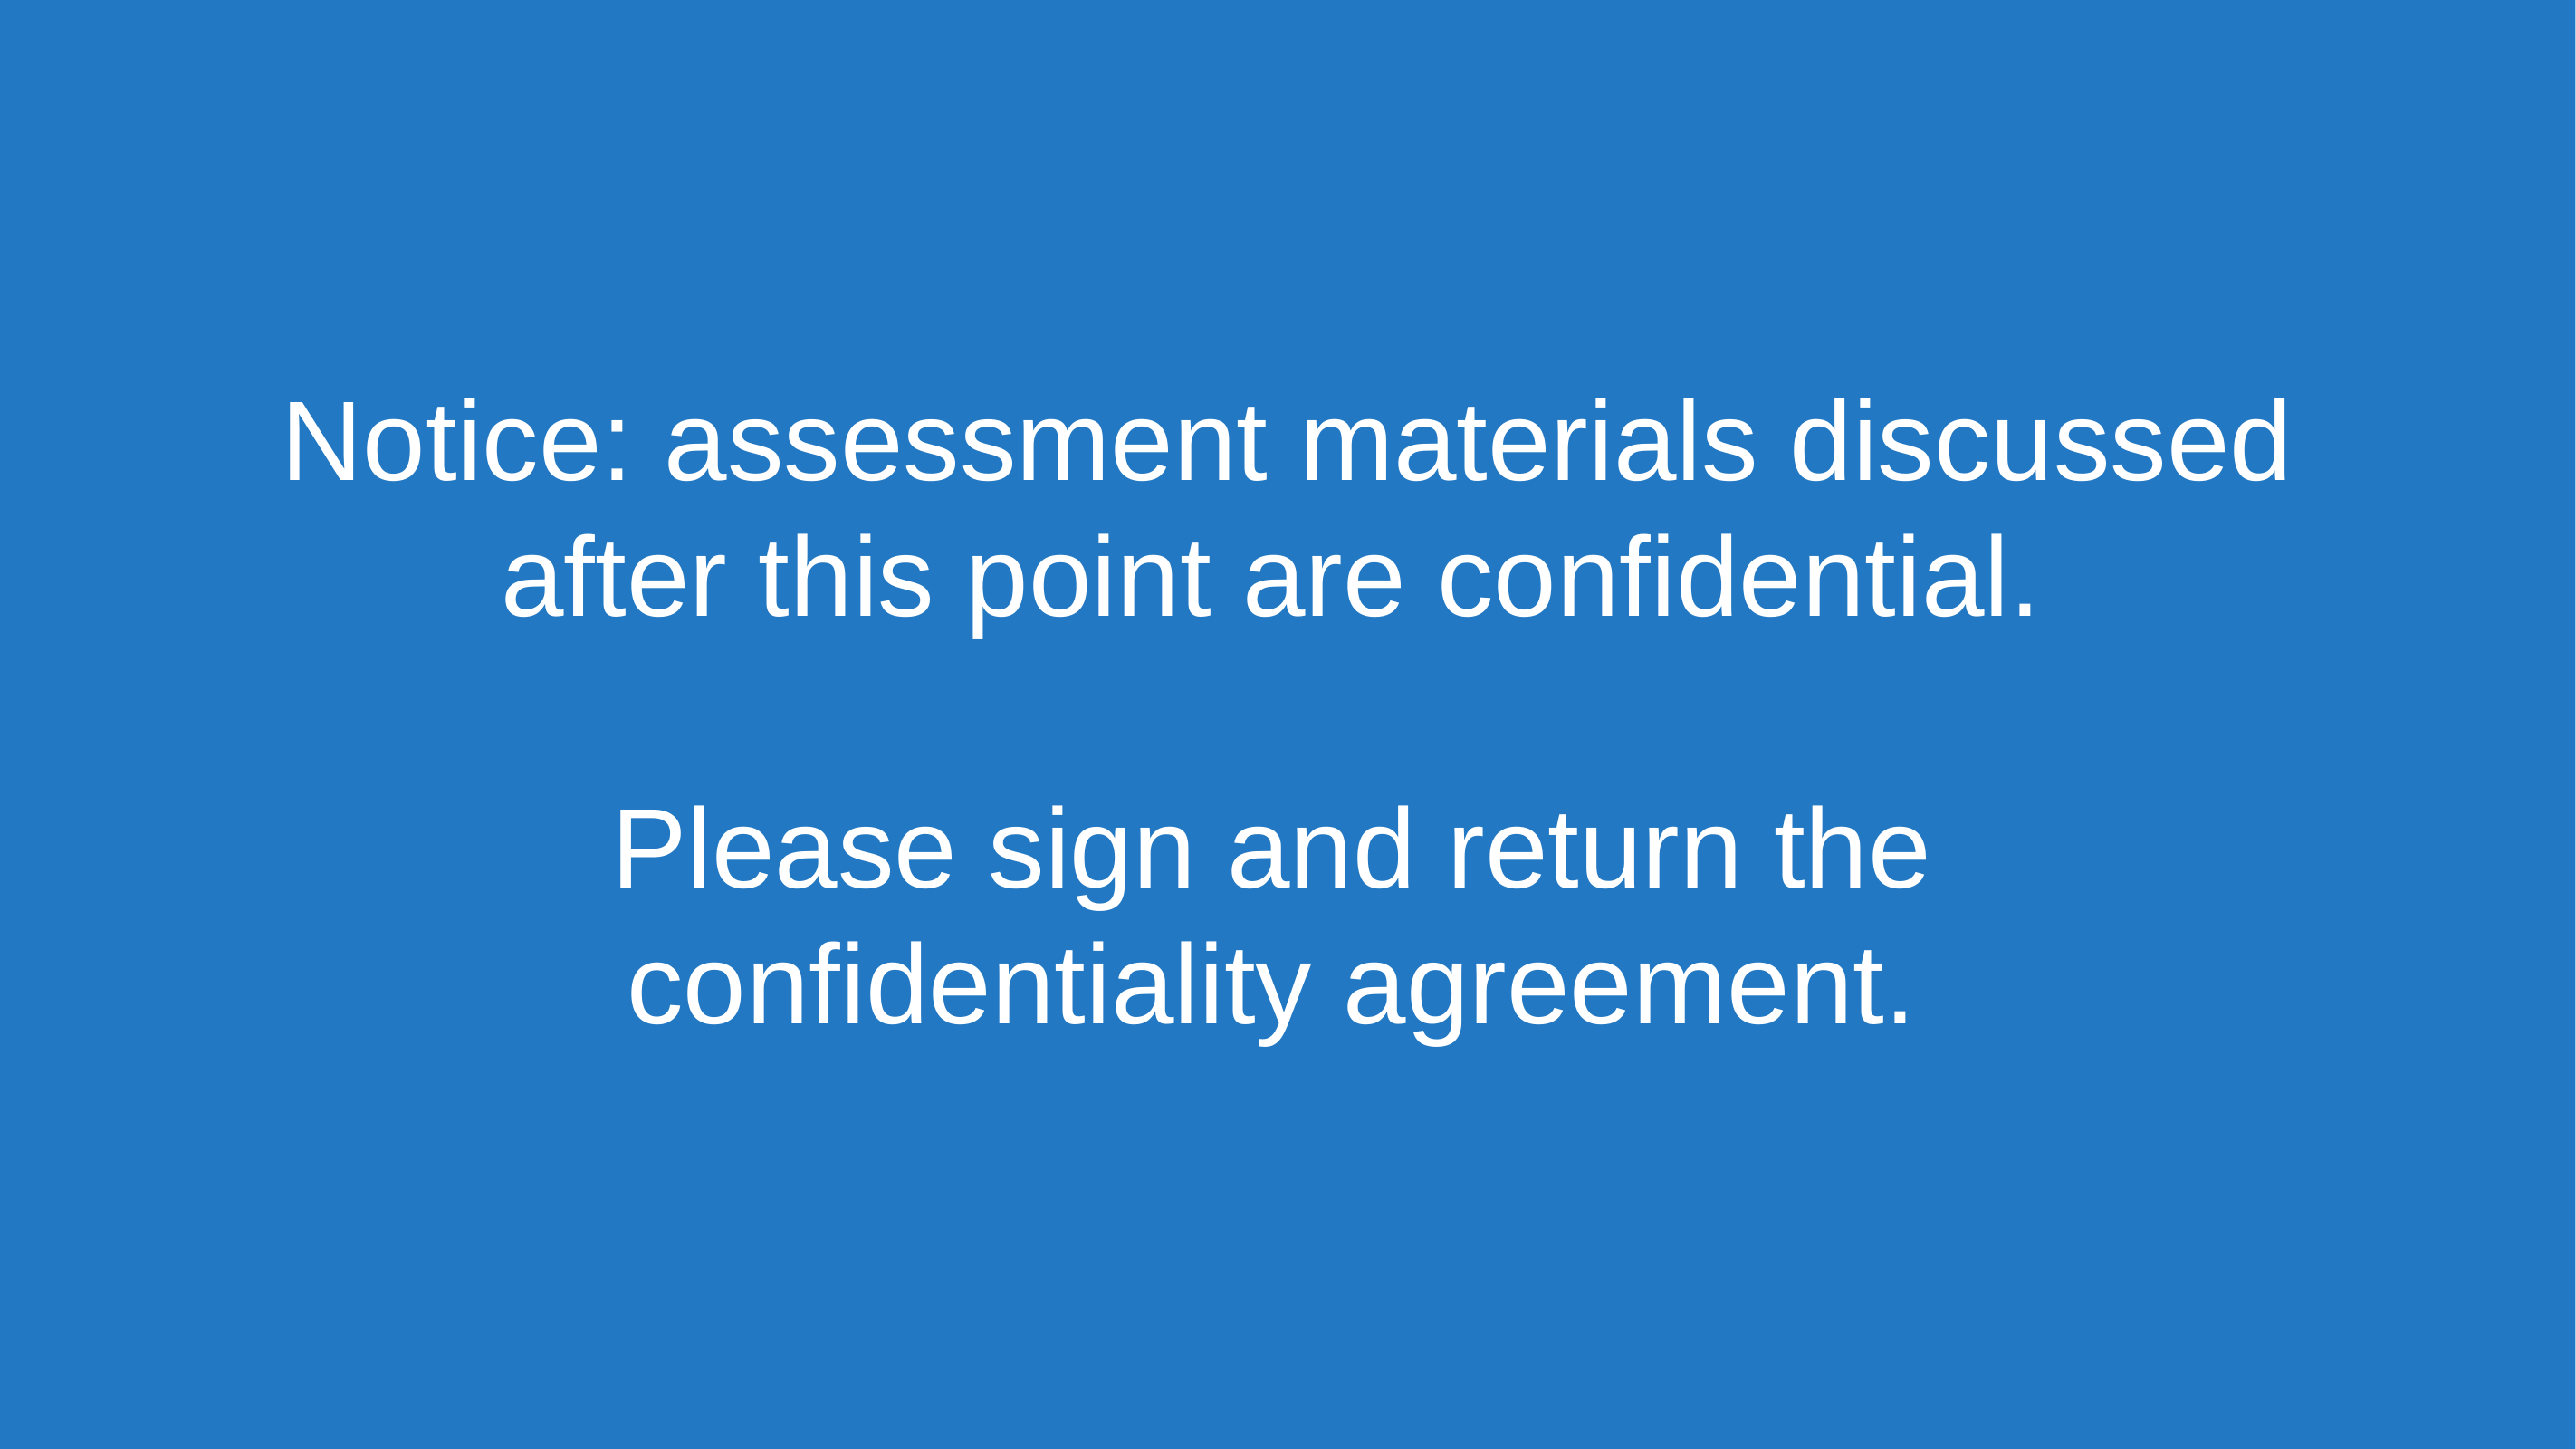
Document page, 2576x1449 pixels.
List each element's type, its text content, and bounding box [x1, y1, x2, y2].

title Notice: assessment materials discussed after this point are confidential. Please sign and return the confidentiality agreement. [251, 360, 2324, 1277]
